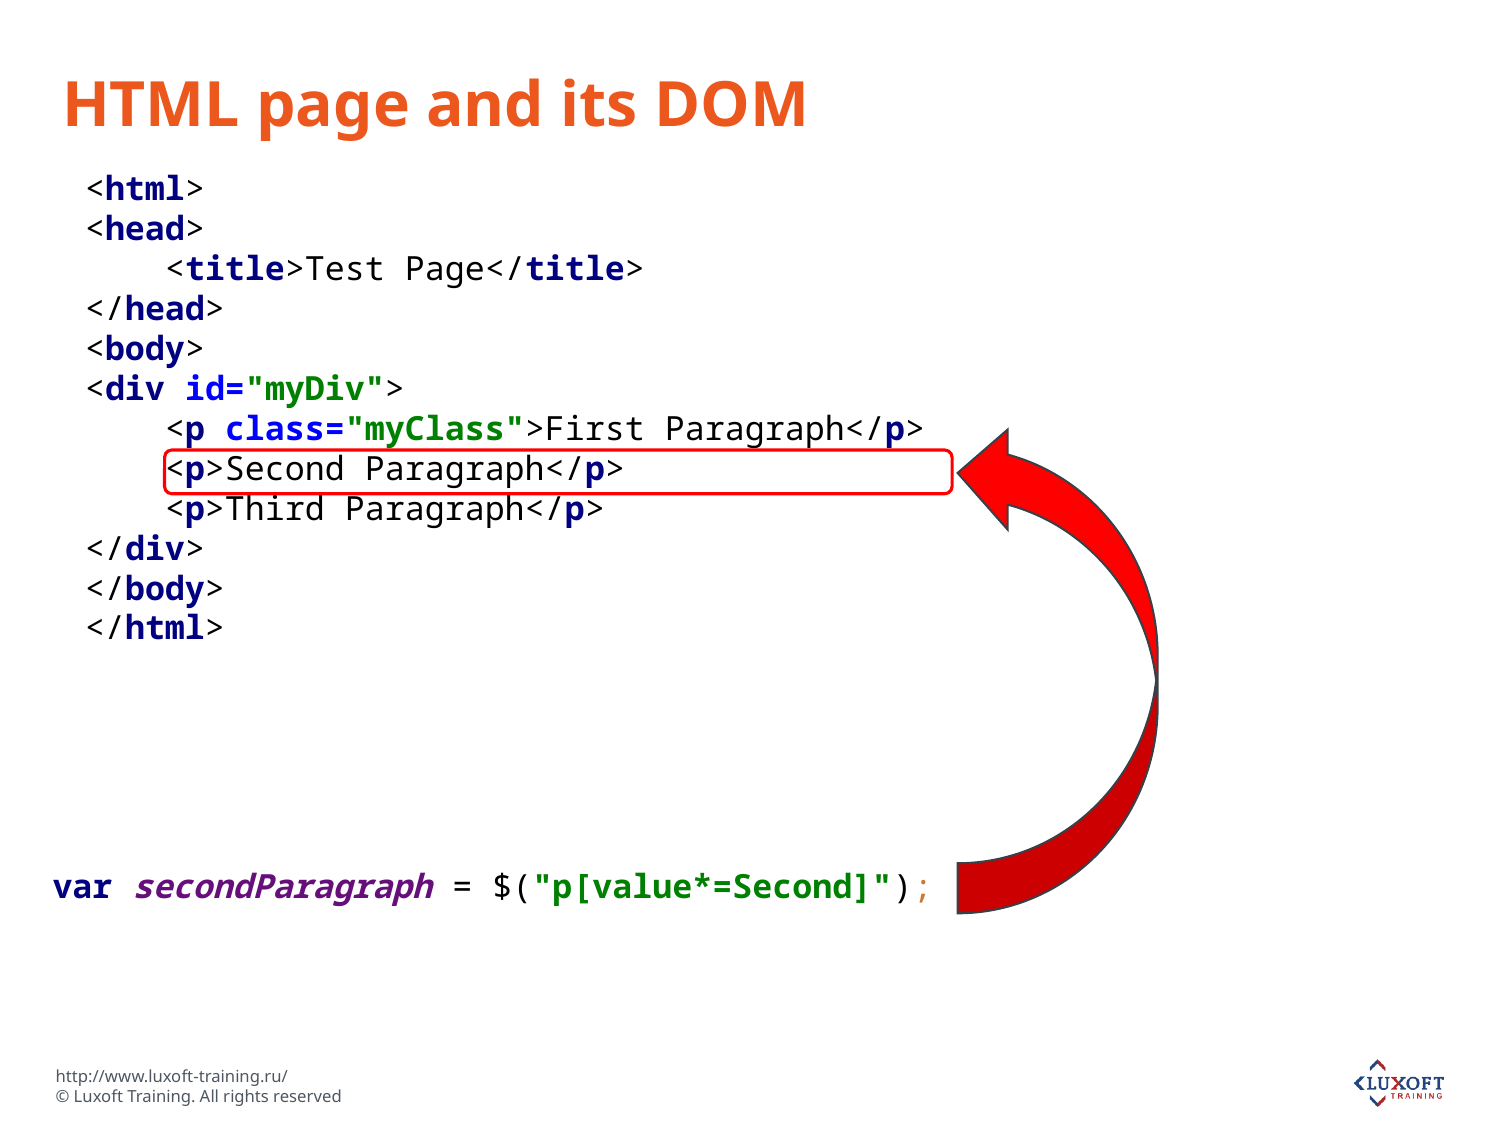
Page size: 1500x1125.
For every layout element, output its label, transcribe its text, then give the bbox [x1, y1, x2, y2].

text_box [956, 427, 1159, 915]
text_box var secondParagraph = $("p[value*=Second]"); [37, 858, 950, 913]
title HTML page and its DOM [47, 59, 1457, 143]
text_box [163, 448, 954, 495]
picture [1339, 1059, 1458, 1107]
text_box <html> <head> <title>Test Page</title> </head> <body> <div id="myDiv"> <p class="myClass">First Paragraph</p> <p>Second Paragraph</p> <p>Third Paragraph</p> </div> </body> </html> [70, 160, 1013, 655]
